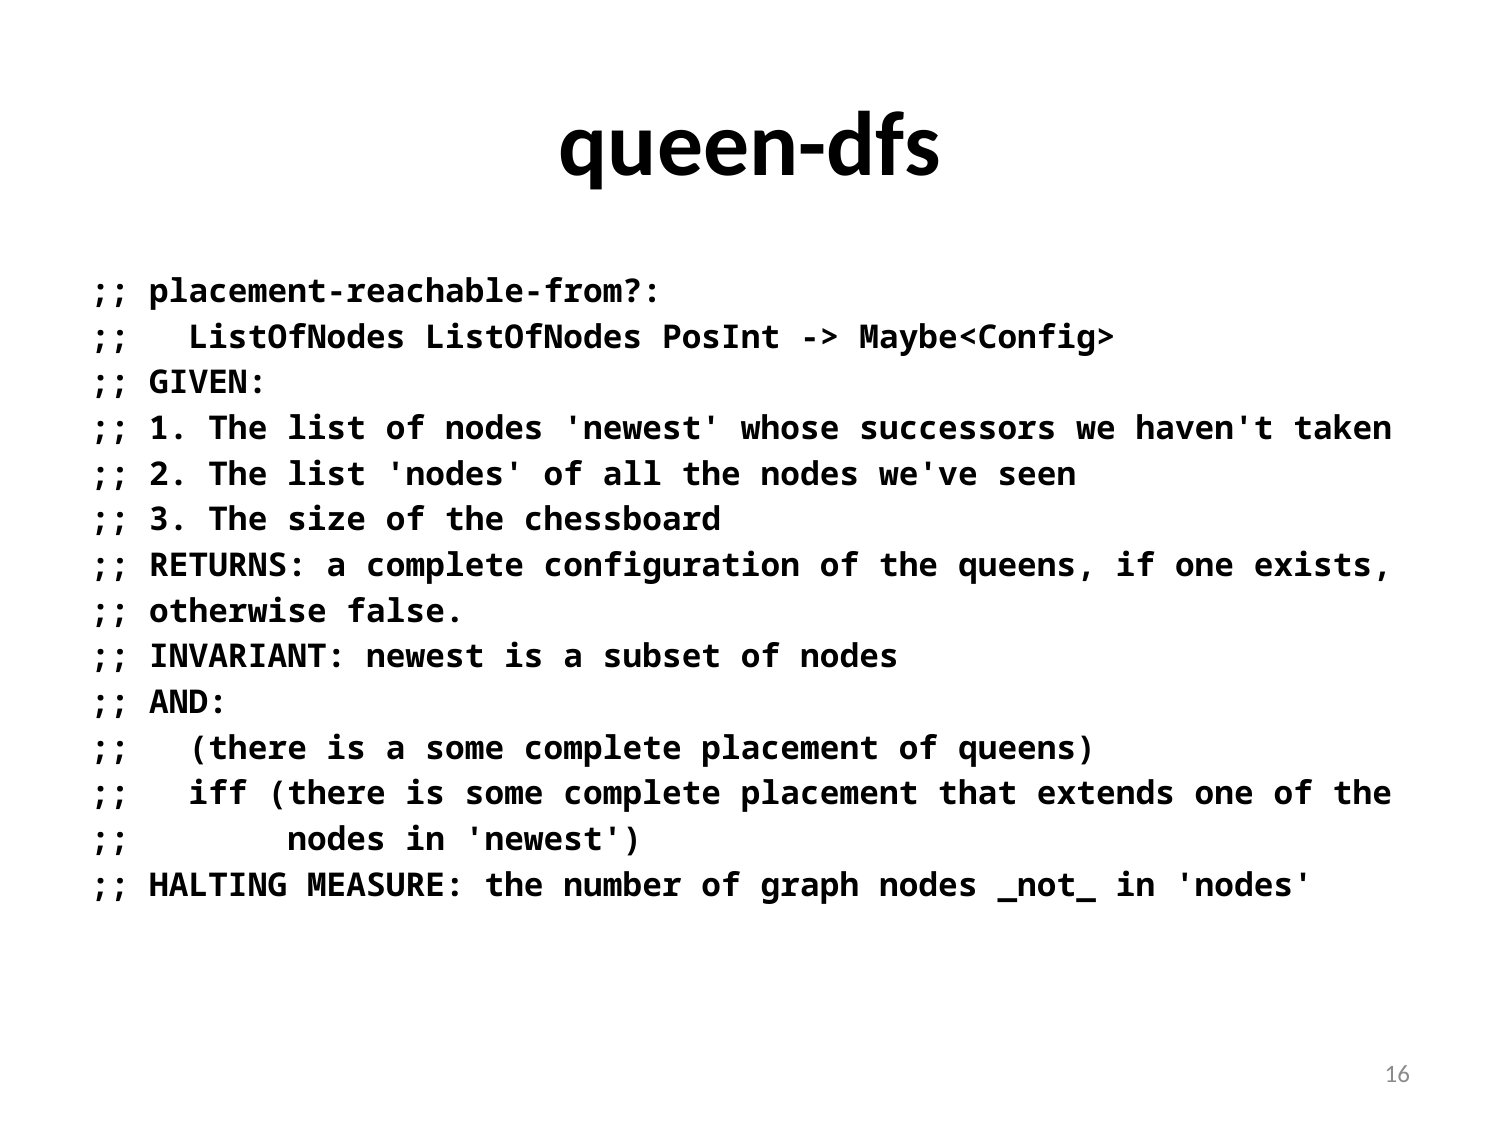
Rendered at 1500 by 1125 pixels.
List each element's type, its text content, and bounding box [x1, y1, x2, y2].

list ;; placement-reachable-from?: ;; ListOfNodes ListOfNodes PosInt -> Maybe<Config> ;; GIVEN: ;; 1. The list of nodes 'newest' whose successors we haven't taken ;; 2. The list 'nodes' of all the nodes we've seen ;; 3. The size of the chessboard ;; RETURNS: a complete configuration of the queens, if one exists, ;; otherwise false. ;; INVARIANT: newest is a subset of nodes ;; AND: ;; (there is a some complete placement of queens) ;; iff (there is some complete placement that extends one of the ;; nodes in 'newest') ;; HALTING MEASURE: the number of graph nodes _not_ in 'nodes' [75, 262, 1425, 1005]
slide_number 16 [1074, 1042, 1425, 1103]
title queen-dfs [75, 45, 1425, 233]
